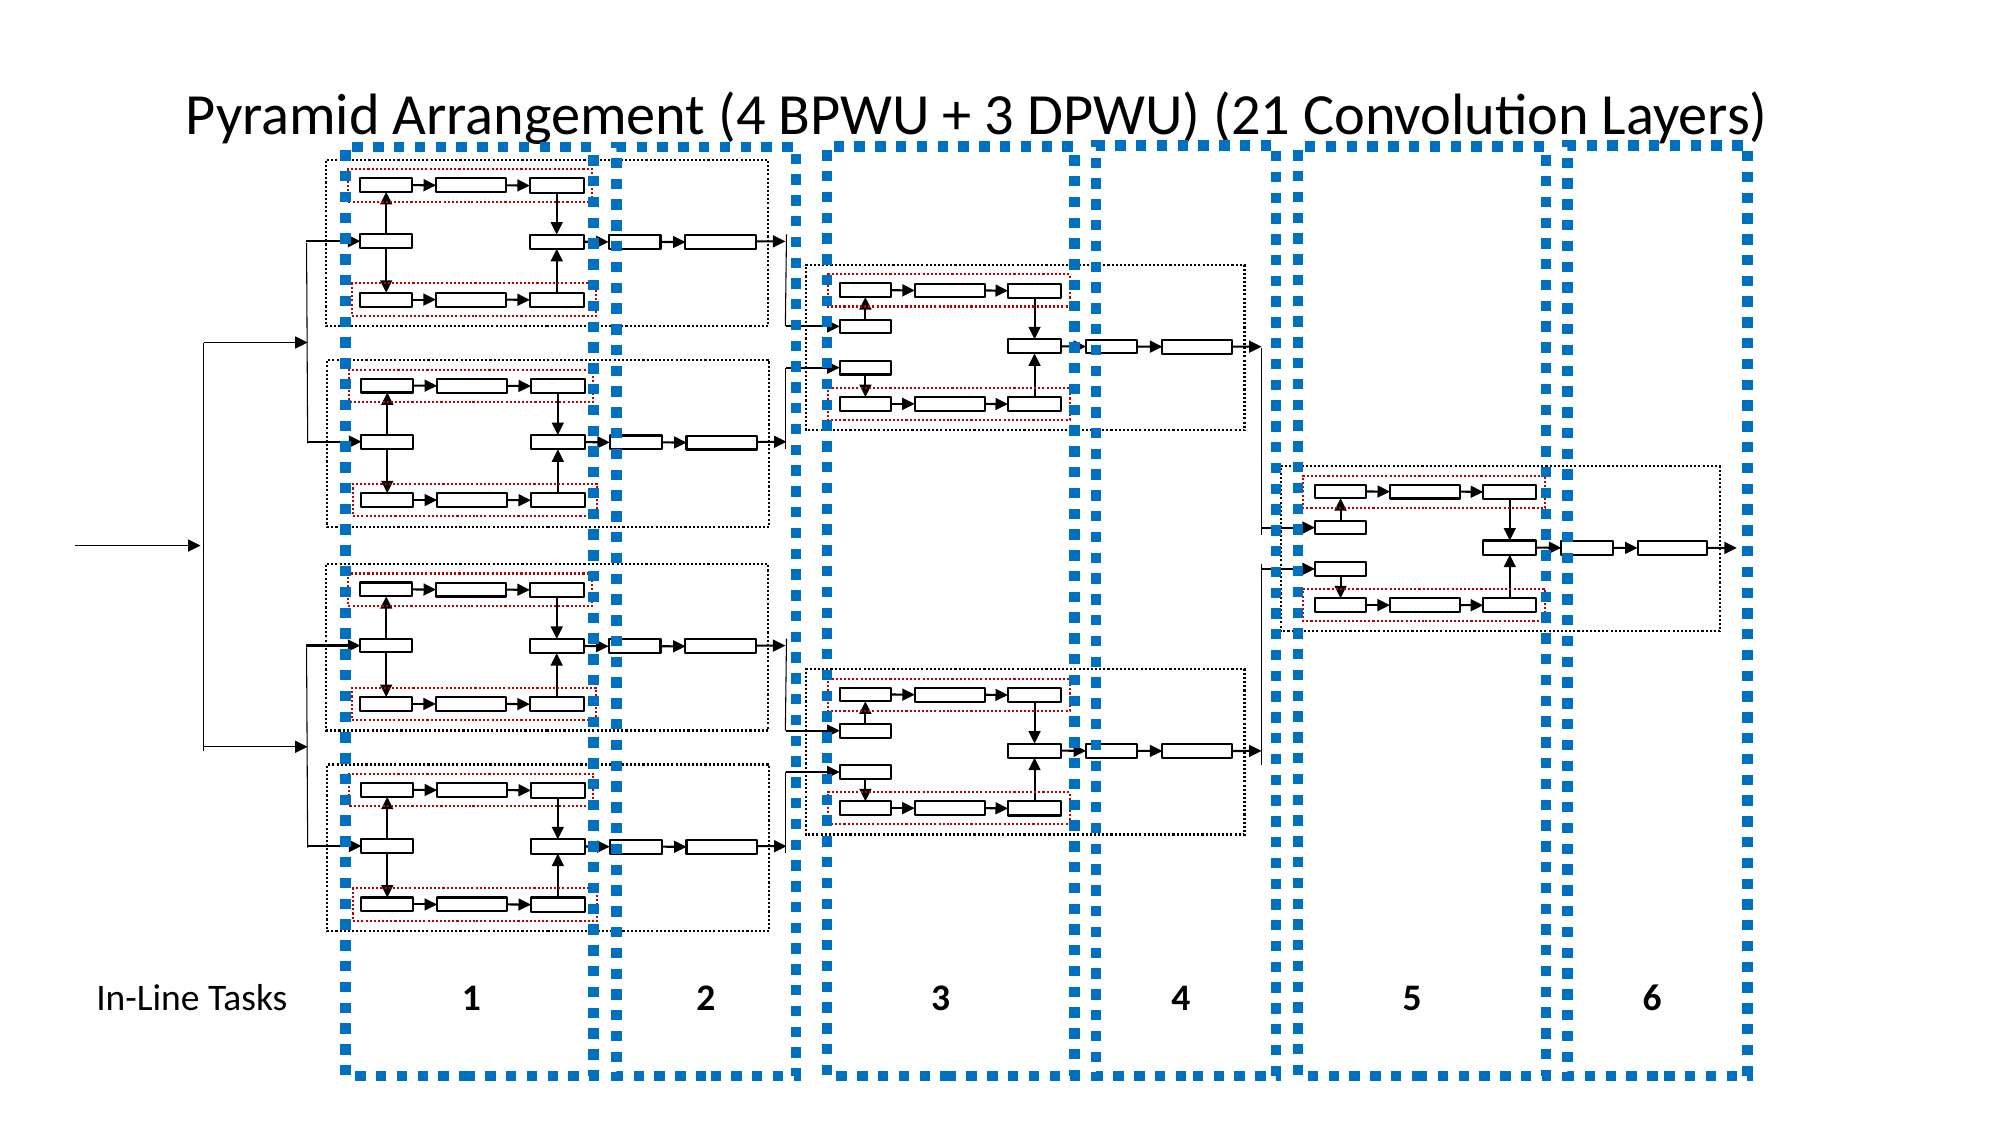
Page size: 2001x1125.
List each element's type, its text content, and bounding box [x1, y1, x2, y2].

text_box 6 [1616, 965, 1688, 1026]
text_box [826, 146, 1076, 265]
text_box [345, 931, 594, 1077]
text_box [307, 360, 787, 527]
text_box [826, 431, 1076, 669]
text_box 4 [1145, 965, 1217, 1026]
text_box [615, 146, 797, 265]
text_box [786, 265, 1262, 431]
text_box 2 [670, 965, 742, 1026]
text_box [615, 431, 797, 669]
text_box 1 [436, 965, 507, 1026]
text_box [786, 669, 1262, 835]
text_box [345, 731, 594, 764]
text_box [615, 835, 797, 1077]
text_box [1095, 431, 1261, 669]
text_box Pyramid Arrangement (4 BPWU + 3 DPWU) (21 Convolution Layers) [171, 68, 1804, 224]
text_box In-Line Tasks [81, 965, 303, 1026]
text_box [1567, 144, 1748, 1077]
text_box [826, 835, 1076, 1077]
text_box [1261, 466, 1737, 632]
text_box [345, 146, 594, 159]
text_box [1095, 632, 1277, 1077]
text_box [307, 764, 787, 931]
text_box [615, 731, 786, 764]
text_box [1297, 632, 1547, 1077]
text_box 3 [905, 965, 976, 1026]
text_box [1297, 146, 1547, 466]
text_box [306, 564, 786, 731]
text_box [345, 527, 594, 564]
text_box [615, 327, 786, 360]
text_box [1095, 144, 1277, 466]
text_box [306, 159, 786, 327]
text_box [345, 327, 594, 360]
text_box 5 [1376, 965, 1448, 1026]
